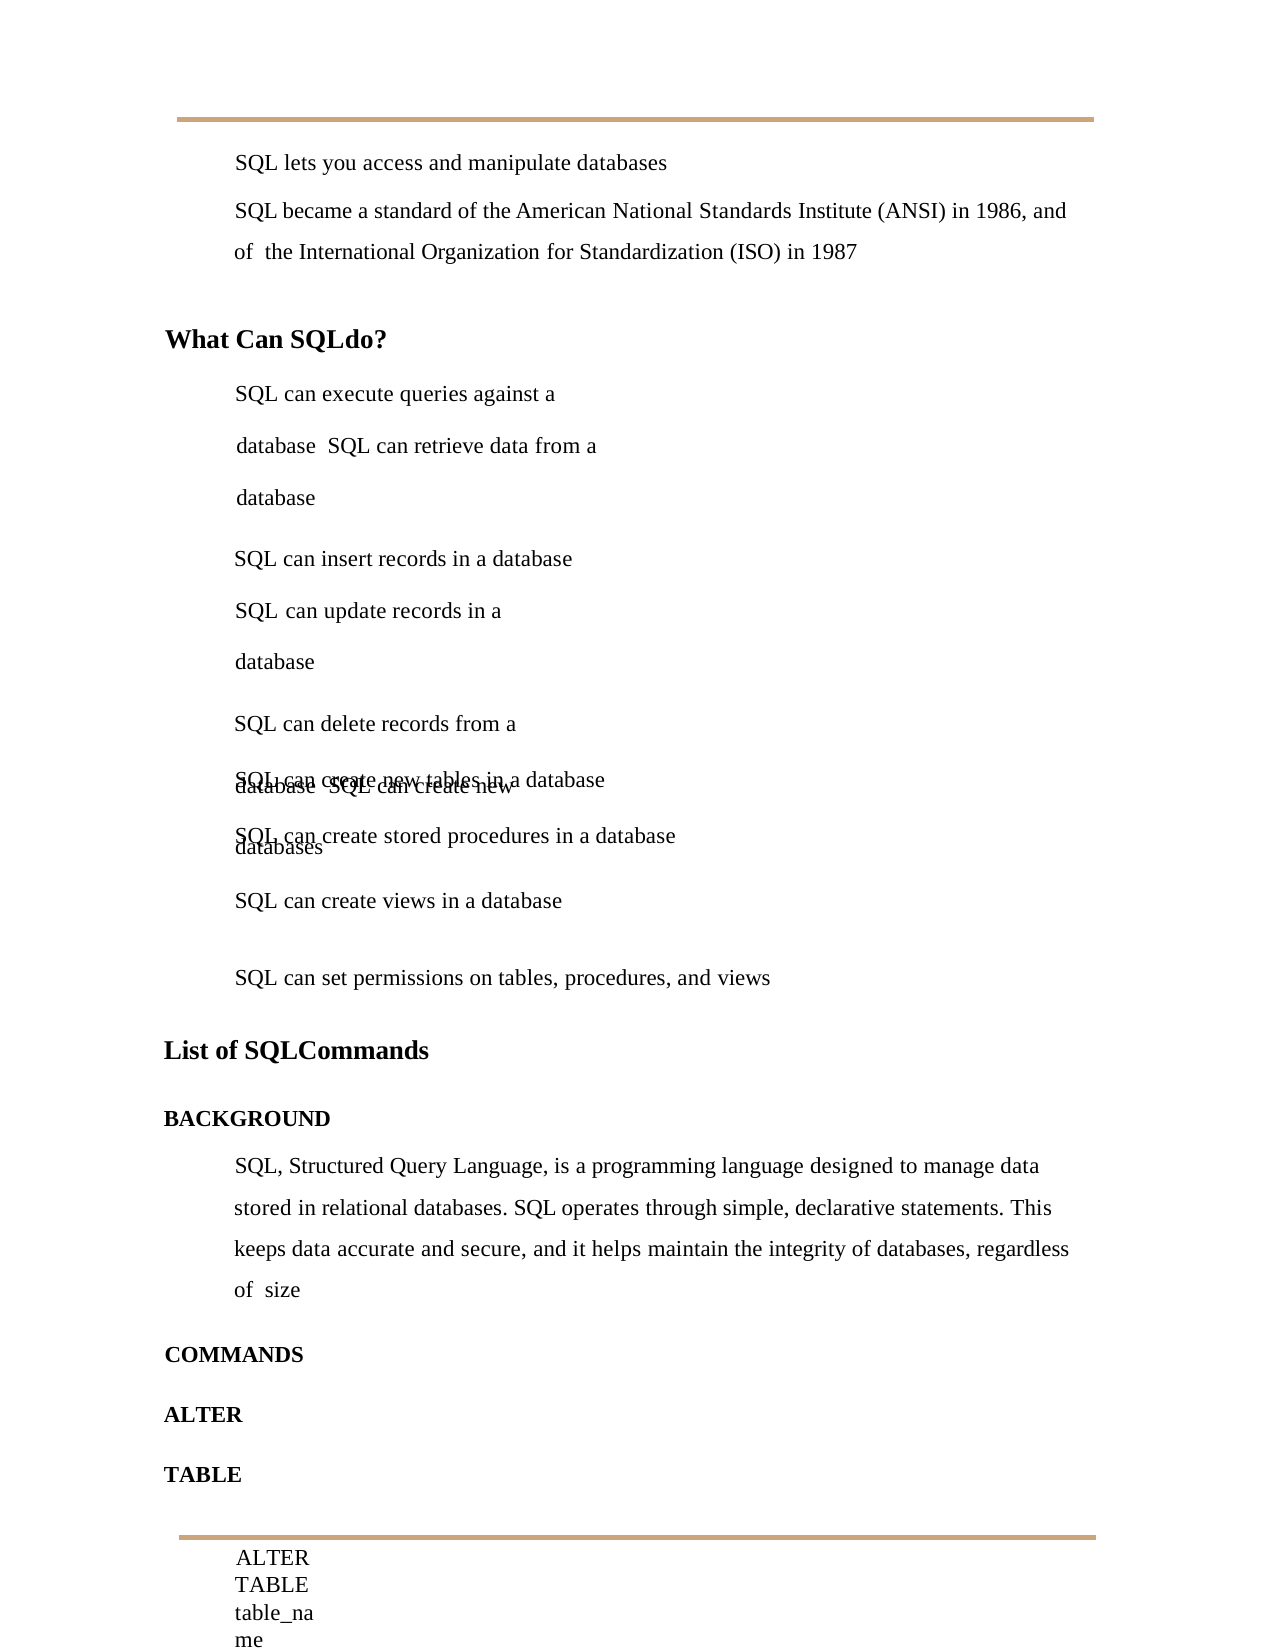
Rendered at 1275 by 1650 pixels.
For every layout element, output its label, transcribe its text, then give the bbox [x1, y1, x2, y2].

text_box SQL can create new tables in a database SQL can create stored procedures in a database SQL can create views in a database SQL can set permissions on tables, procedures, and views List of SQLCommands BACKGROUND SQL, Structured Query Language, is a programming language designed to manage data stored in relational databases. SQL operates through simple, declarative statements. This keeps data accurate and secure, and it helps maintain the integrity of databases, regardless of size COMMANDS ALTER TABLE ALTER TABLE table_name [161, 762, 1092, 1650]
picture [177, 117, 1094, 122]
text_box SQL lets you access and manipulate databases SQL became a standard of the American National Standards Institute (ANSI) in 1986, and of the International Organization for Standardization (ISO) in 1987 What Can SQLdo? SQL can execute queries against a database SQL can retrieve data from a database SQL can insert records in a database SQL can update records in a database SQL can delete records from a database SQL can create new databases [161, 145, 1093, 860]
